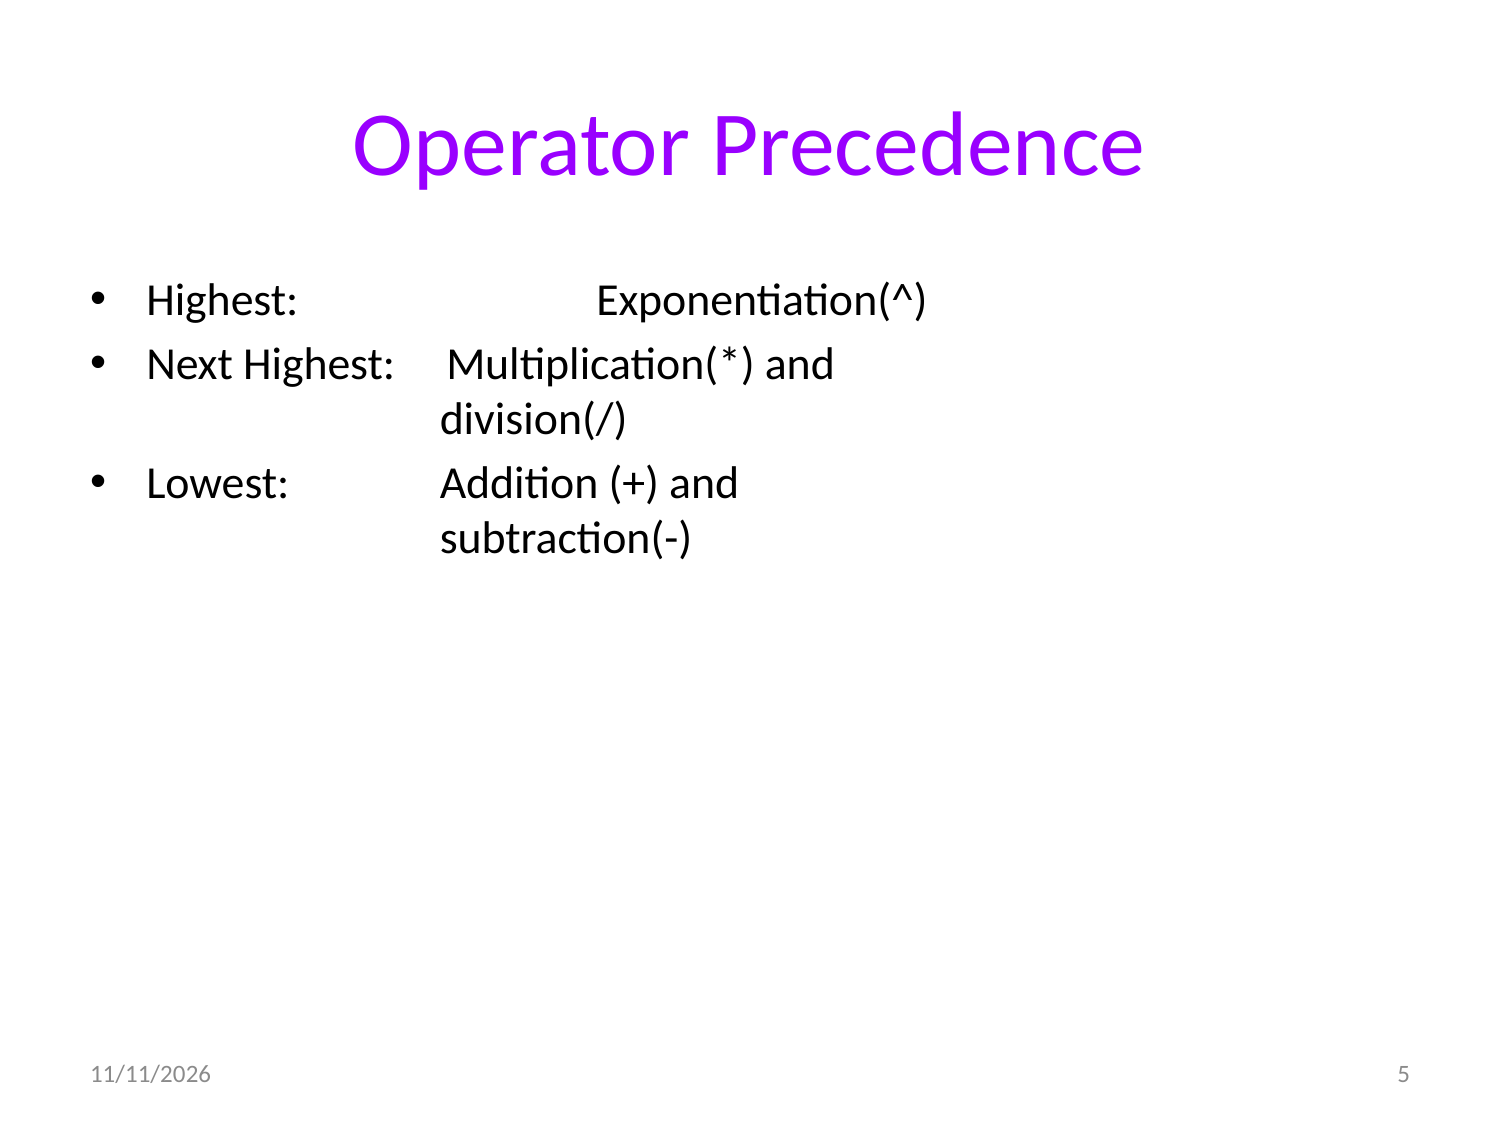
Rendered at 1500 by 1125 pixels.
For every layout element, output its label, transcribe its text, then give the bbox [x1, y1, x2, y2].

title Operator Precedence [75, 45, 1425, 233]
list Highest: Exponentiation(^) Next Highest: Multiplication(*) and division(/) Lowest: Addition (+) and subtraction(-) [75, 262, 1425, 1005]
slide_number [75, 1042, 425, 1103]
slide_number 5 [1074, 1042, 1425, 1103]
